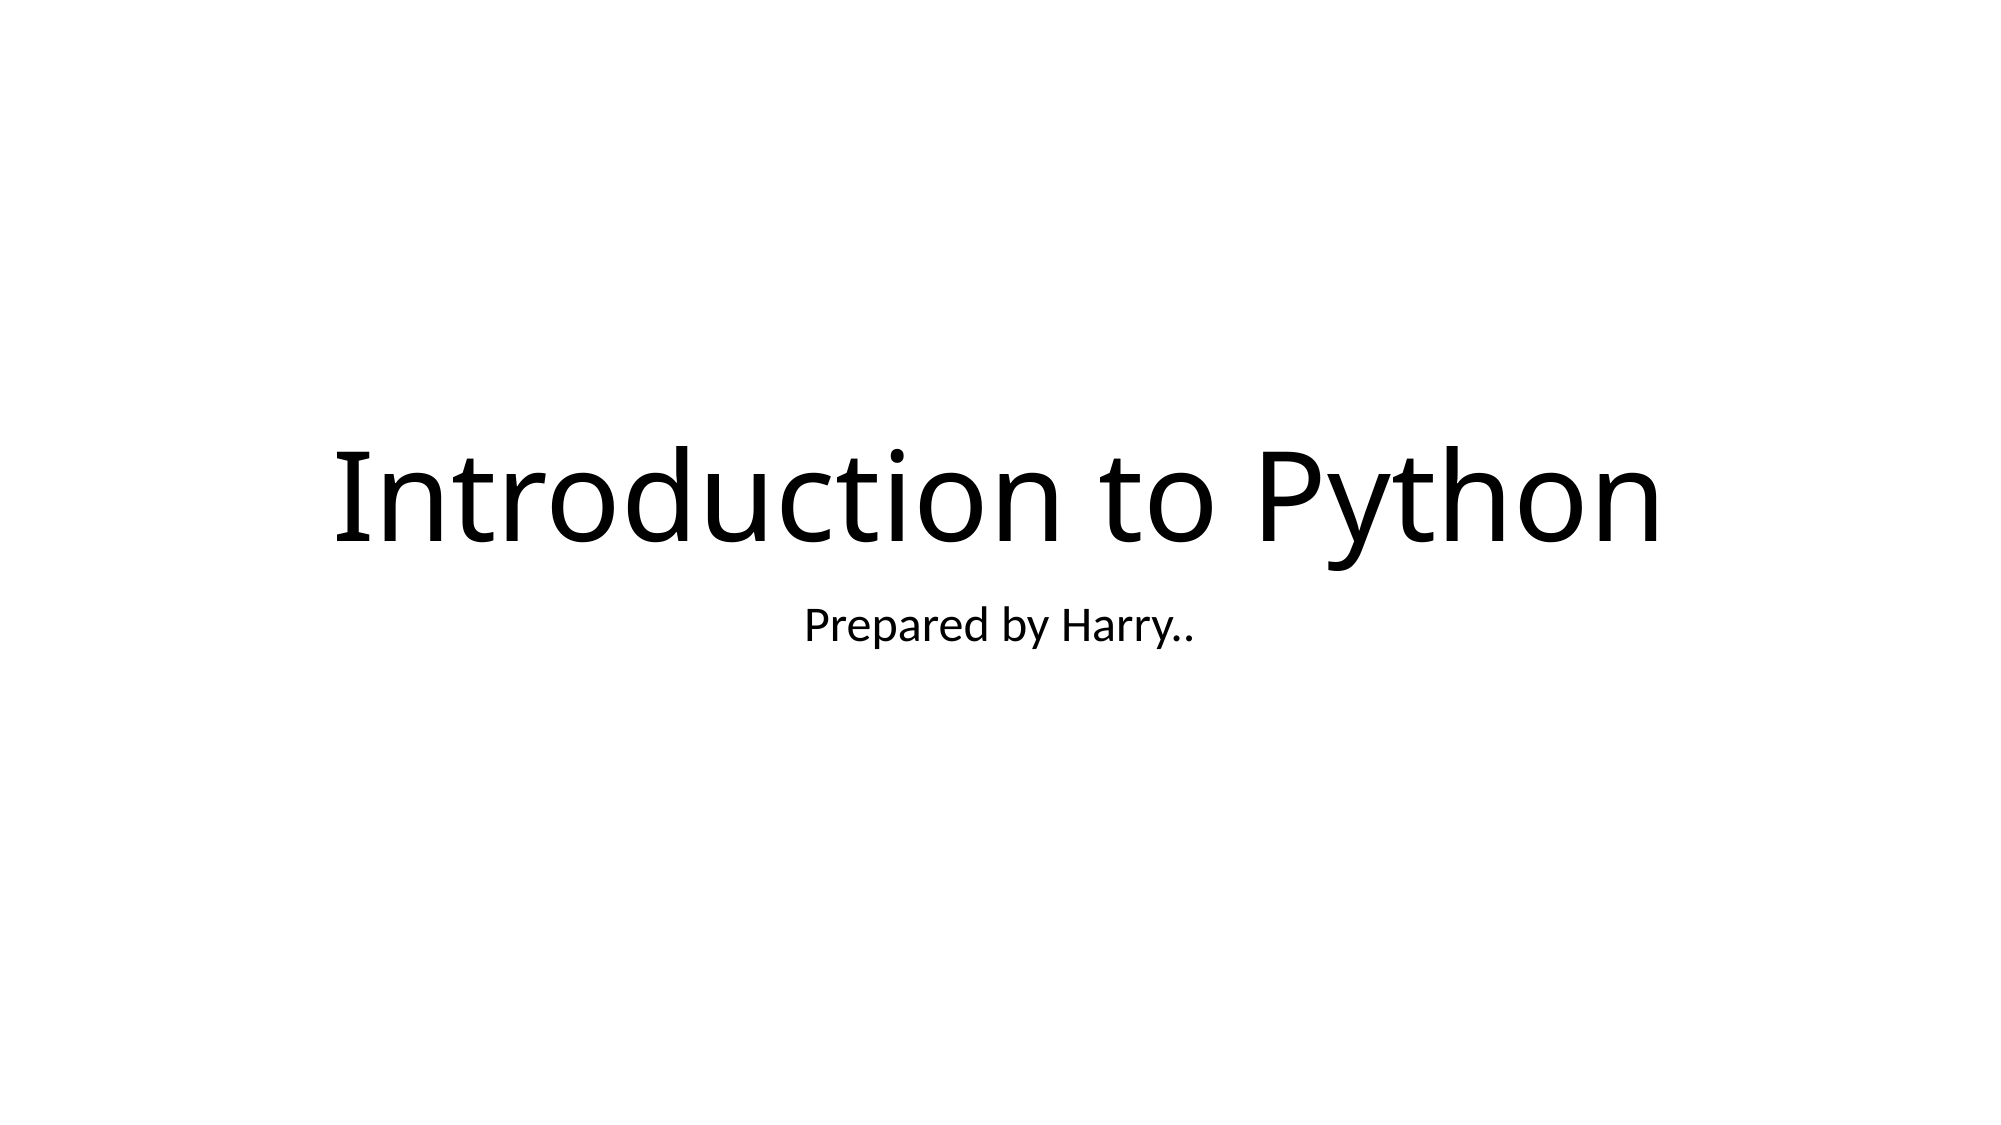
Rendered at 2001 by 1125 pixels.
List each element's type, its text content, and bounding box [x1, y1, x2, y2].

title Introduction to Python [249, 184, 1750, 576]
subtitle Prepared by Harry.. [249, 590, 1750, 863]
